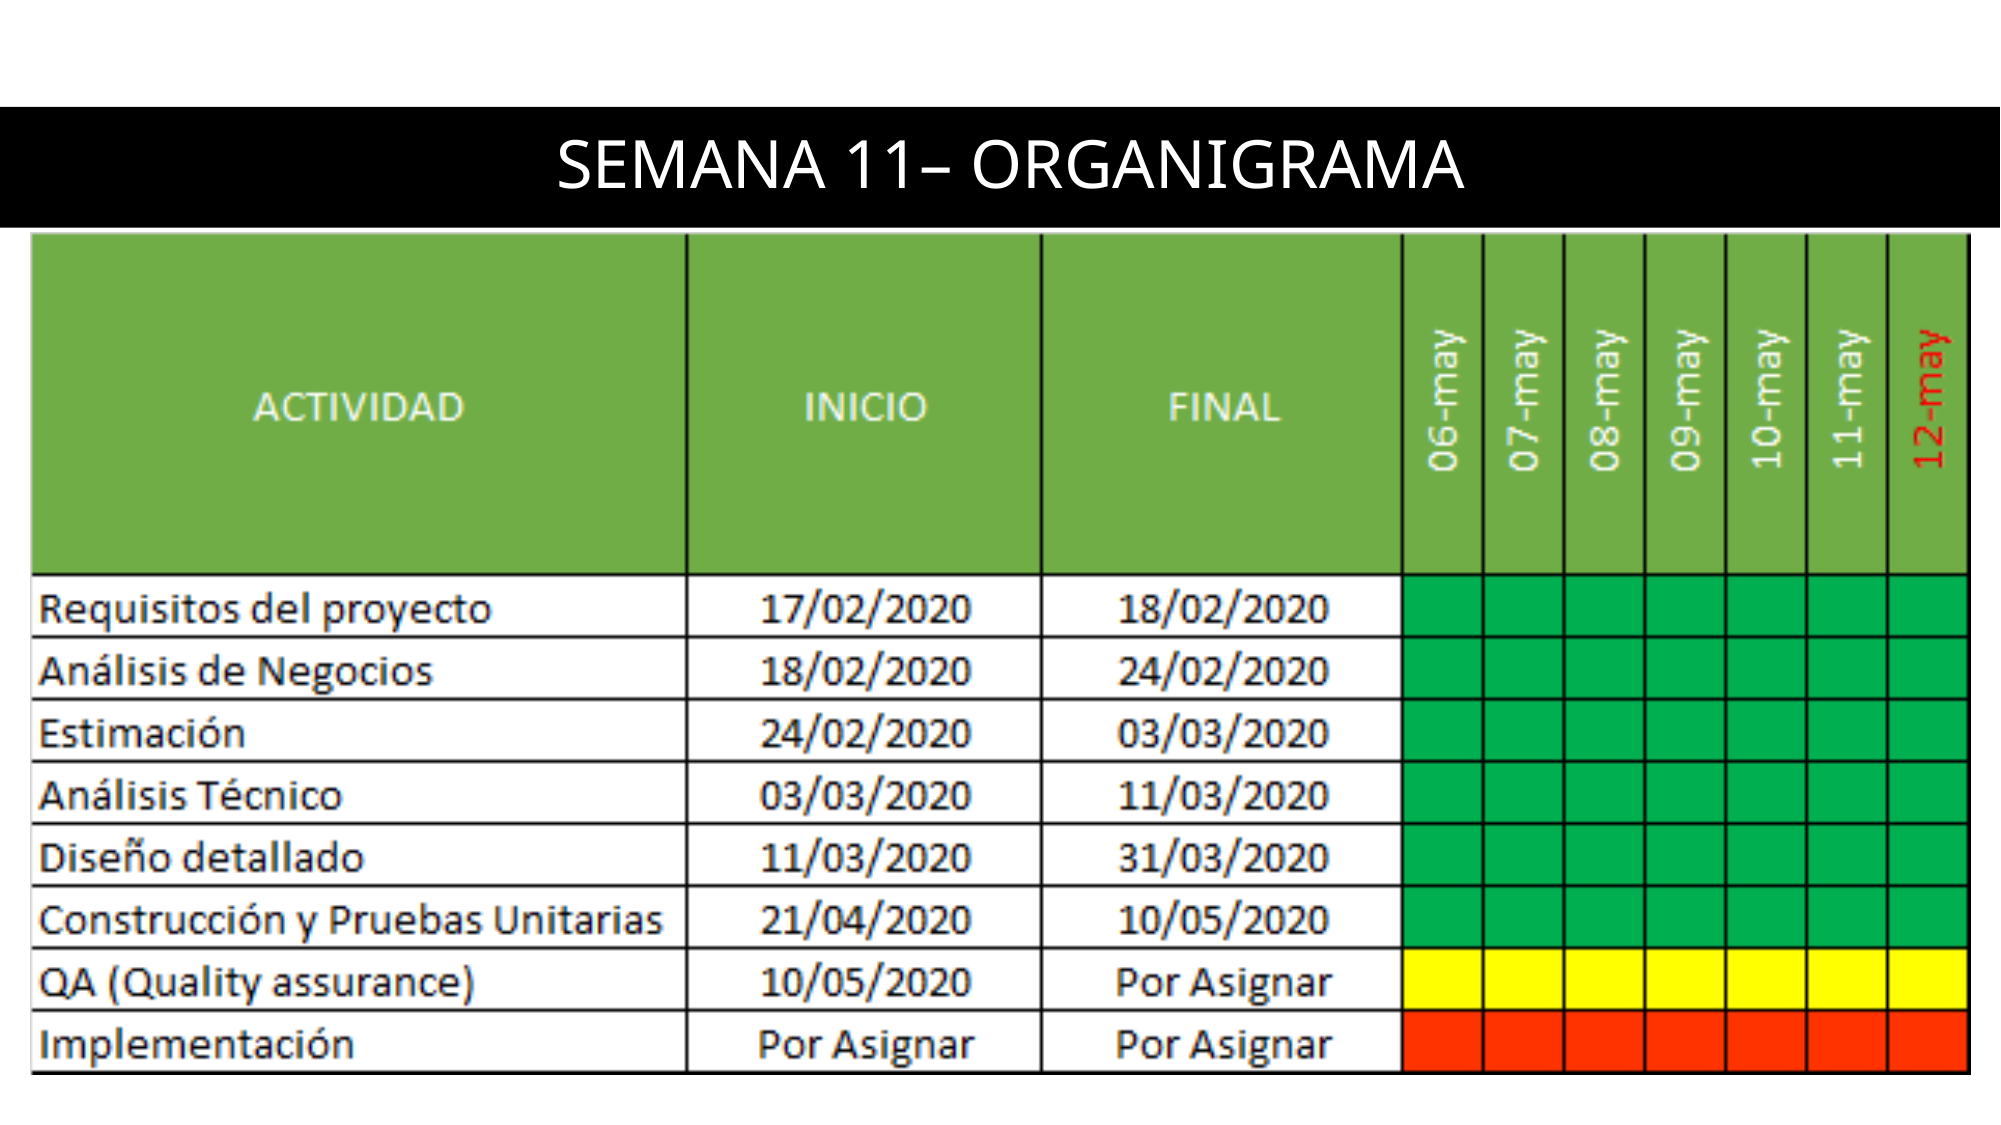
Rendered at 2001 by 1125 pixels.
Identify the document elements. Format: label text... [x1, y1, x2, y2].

text_box SEMANA 11– ORGANIGRAMA [91, 105, 1931, 228]
text_box [0, 106, 2000, 229]
picture [30, 231, 1971, 1075]
